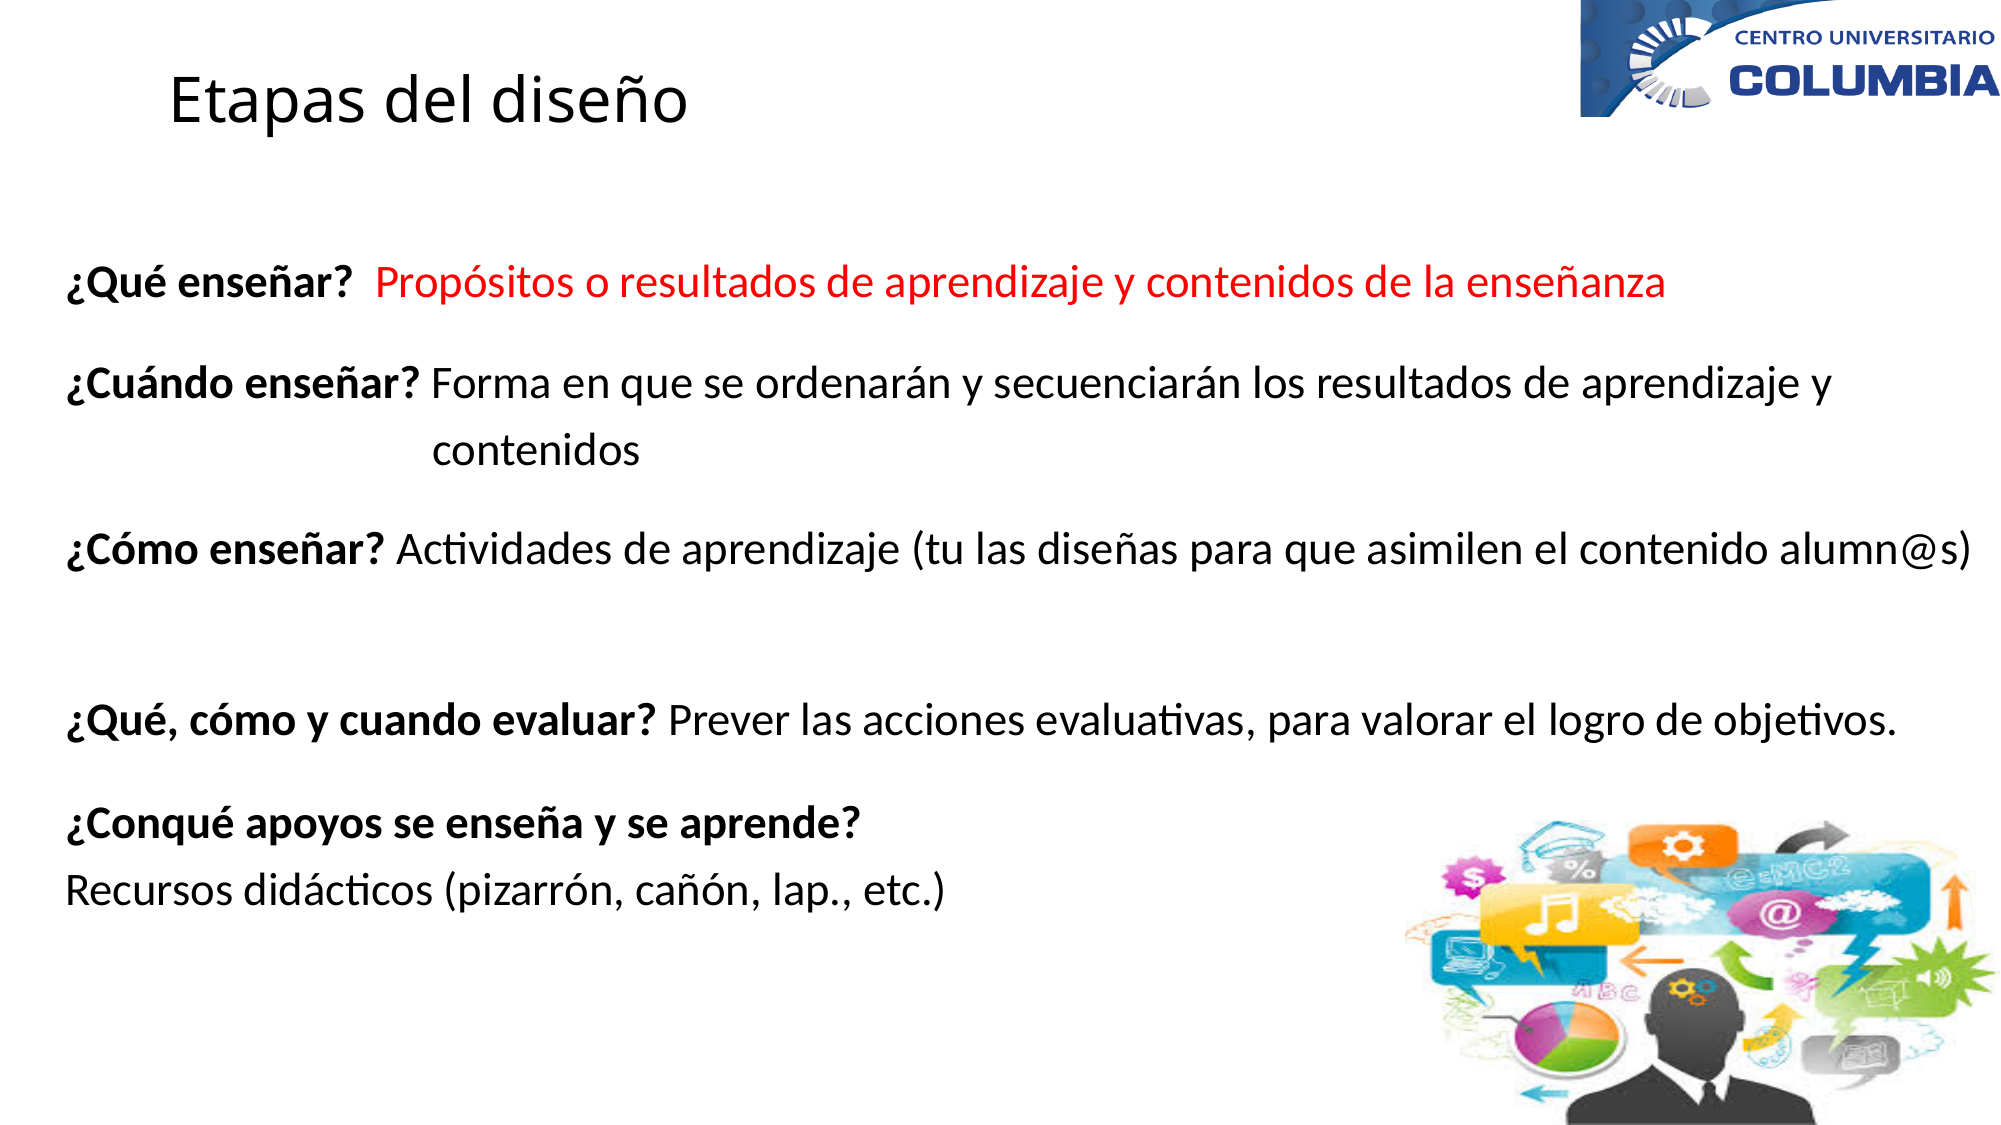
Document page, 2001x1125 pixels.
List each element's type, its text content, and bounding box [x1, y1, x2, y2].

picture [1405, 820, 2000, 1125]
picture [1580, 0, 2000, 117]
title Etapas del diseño [137, 59, 782, 145]
list ¿Qué enseñar? Propósitos o resultados de aprendizaje y contenidos de la enseñanza ¿Cuándo enseñar? Forma en que se ordenarán y secuenciarán los resultados de aprendizaje y contenidos ¿Cómo enseñar? Actividades de aprendizaje (tu las diseñas para que asimilen el contenido alumn@s) ¿Qué, cómo y cuando evaluar? Prever las acciones evaluativas, para valorar el logro de objetivos. ¿Conqué apoyos se enseña y se aprende? Recursos didácticos (pizarrón, cañón, lap., etc.) [50, 249, 2000, 945]
